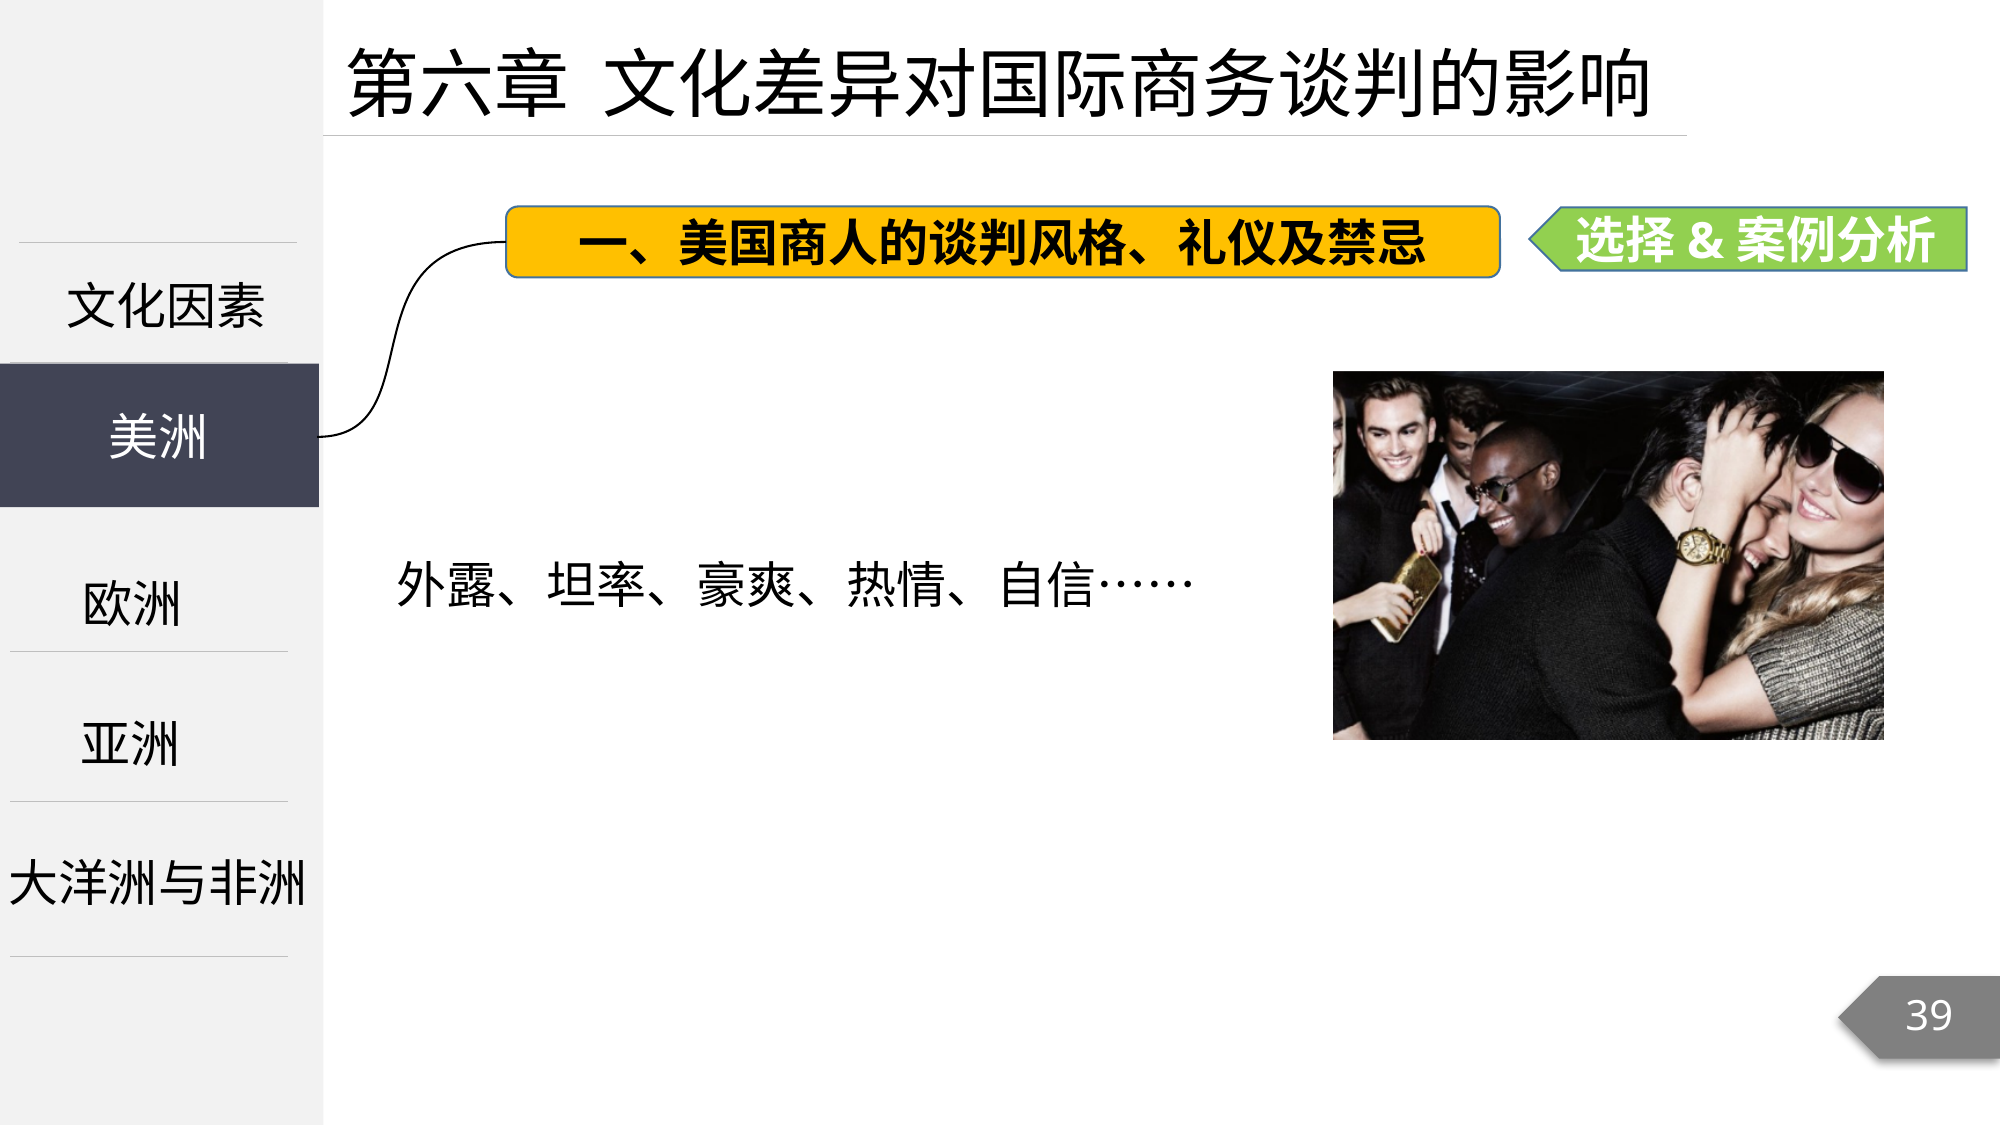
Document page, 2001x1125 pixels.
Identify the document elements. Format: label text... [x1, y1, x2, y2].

text_box [0, 438, 324, 843]
text_box 外露、坦率、豪爽、热情、自信…… [381, 545, 1333, 621]
picture [1333, 370, 1884, 740]
text_box 文化因素 [29, 266, 305, 342]
text_box 39 [1838, 976, 2000, 1059]
text_box 亚洲 [0, 675, 268, 781]
text_box 美洲 [0, 363, 320, 508]
text_box [0, 0, 324, 363]
text_box 第六章 文化差异对国际商务谈判的影响 [329, 29, 1781, 134]
text_box [0, 919, 324, 1125]
text_box 大洋洲与非洲 [0, 843, 324, 919]
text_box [314, 244, 510, 434]
text_box 一、美国商人的谈判风格、礼仪及禁忌 [505, 205, 1502, 279]
text_box 欧洲 [0, 534, 271, 640]
text_box 选择&案例分析 [1527, 206, 1968, 272]
